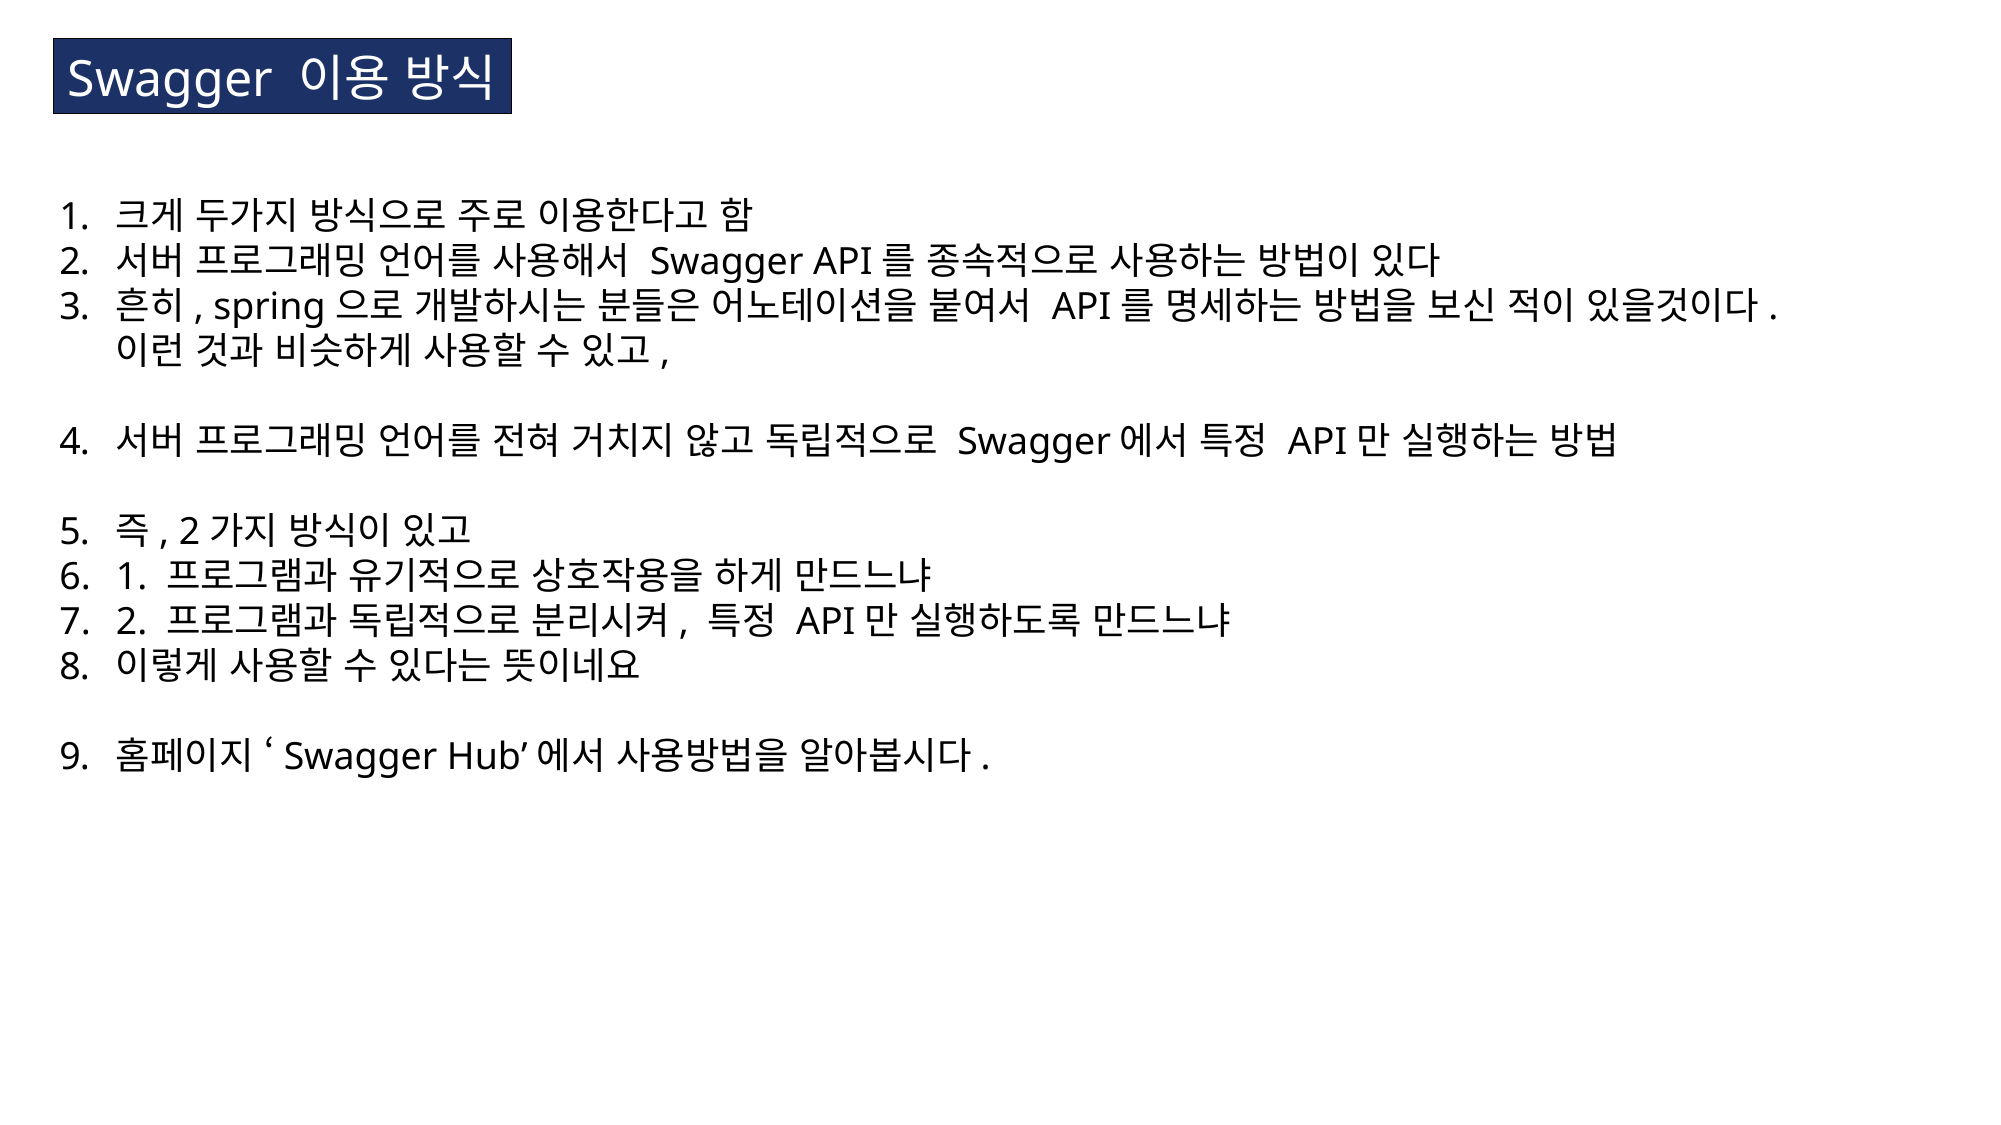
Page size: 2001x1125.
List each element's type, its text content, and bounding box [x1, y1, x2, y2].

text_box 크게 두가지 방식으로 주로 이용한다고 함 서버 프로그래밍 언어를 사용해서 Swagger API를 종속적으로 사용하는 방법이 있다 흔히, spring으로 개발하시는 분들은 어노테이션을 붙여서 API를 명세하는 방법을 보신 적이 있을것이다. 이런 것과 비슷하게 사용할 수 있고, 서버 프로그래밍 언어를 전혀 거치지 않고 독립적으로 Swagger에서 특정 API만 실행하는 방법 즉, 2가지 방식이 있고 1. 프로그램과 유기적으로 상호작용을 하게 만드느냐 2. 프로그램과 독립적으로 분리시켜, 특정 API만 실행하도록 만드느냐 이렇게 사용할 수 있다는 뜻이네요 홈페이지 ‘Swagger Hub’에서 사용방법을 알아봅시다. [44, 184, 1804, 785]
text_box Swagger 이용 방식 [53, 38, 512, 114]
